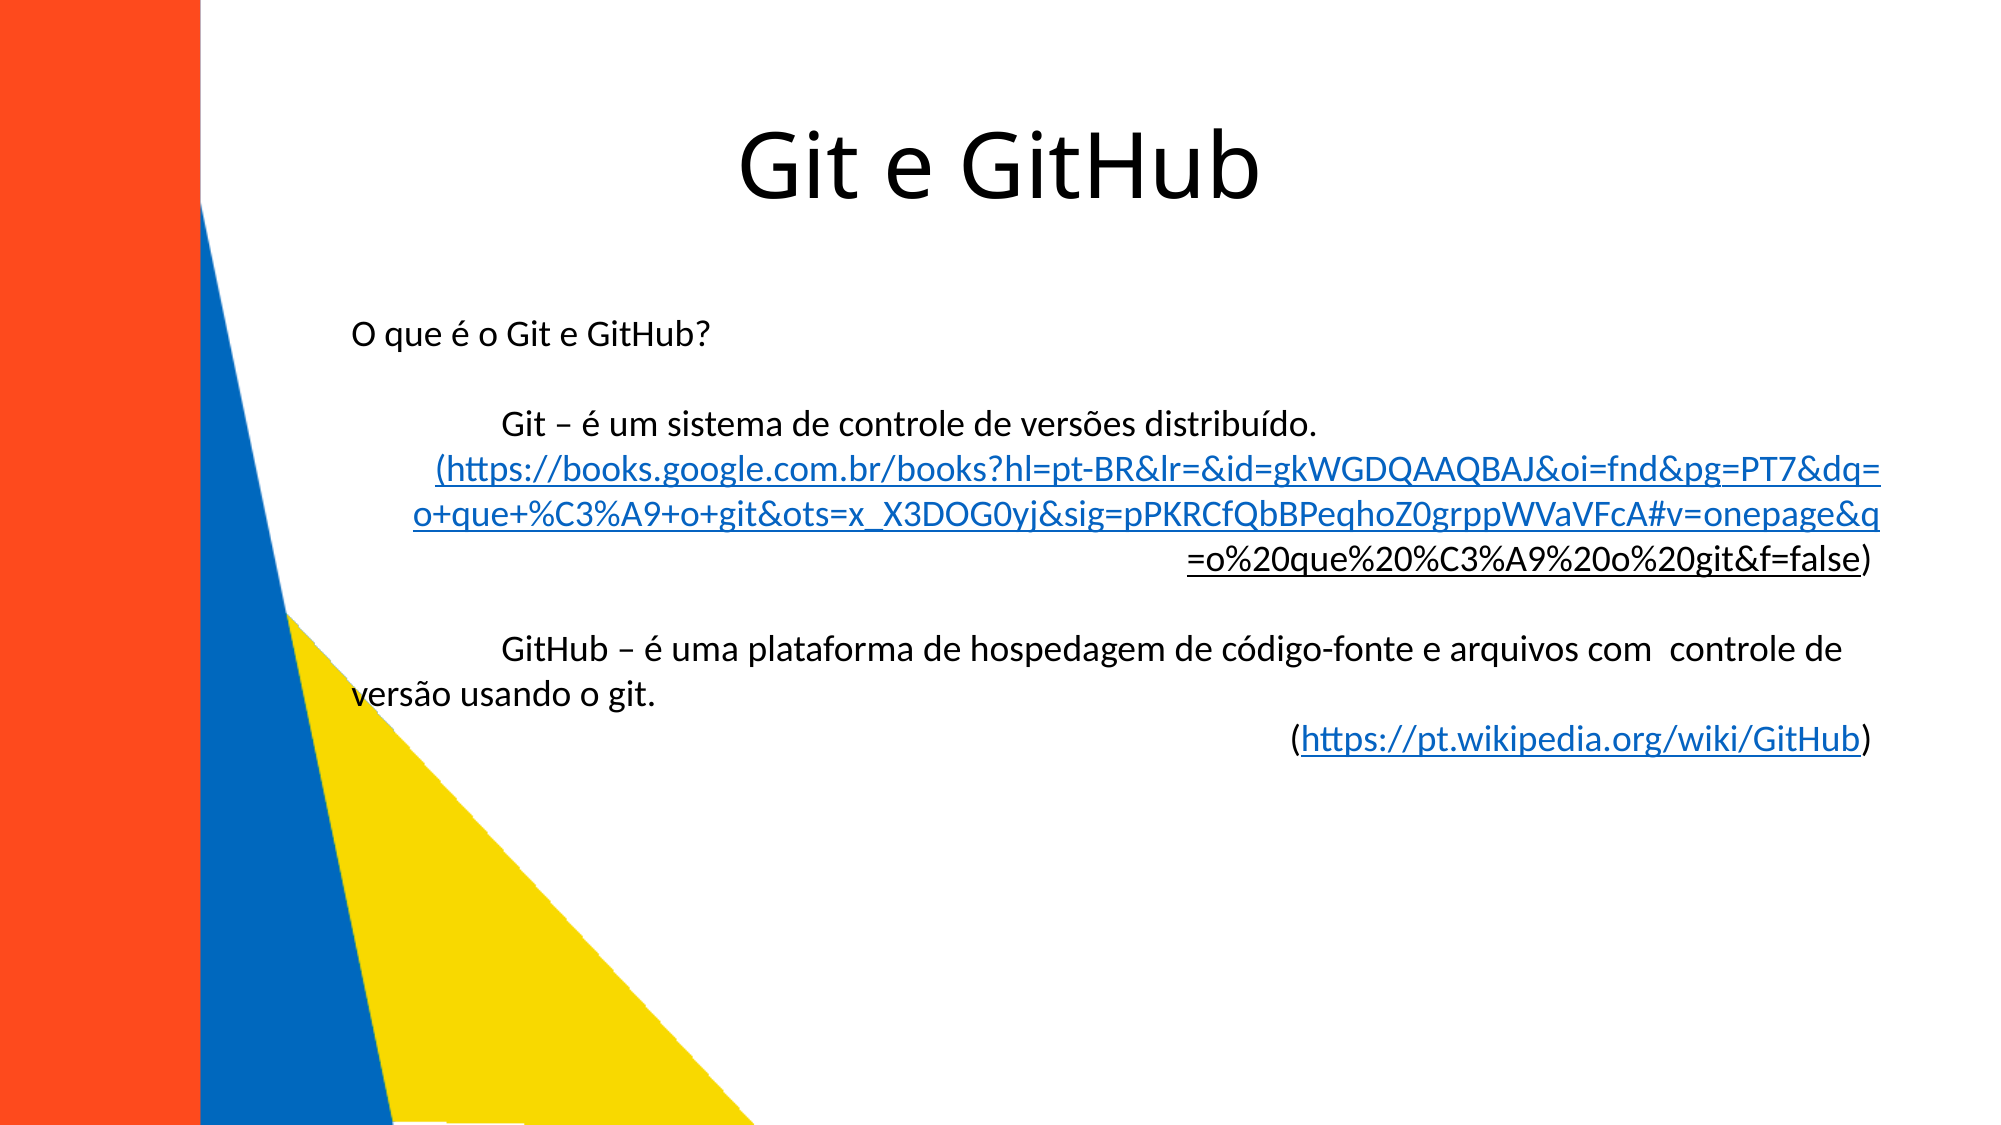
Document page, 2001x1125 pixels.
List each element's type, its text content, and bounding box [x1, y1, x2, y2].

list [0, 0, 772, 1125]
text_box O que é o Git e GitHub? Git – é um sistema de controle de versões distribuído. (https://books.google.com.br/books?hl=pt-BR&lr=&id=gkWGDQAAQBAJ&oi=fnd&pg=PT7&dq=o+que+%C3%A9+o+git&ots=x_X3DOG0yj&sig=pPKRCfQbBPeqhoZ0grppWVaVFcA#v=onepage&q=o%20que%20%C3%A9%20o%20git&f=false) GitHub – é uma plataforma de hospedagem de código-fonte e arquivos com controle de versão usando o git. (https://pt.wikipedia.org/wiki/GitHub) [772, 301, 1896, 767]
title Git e GitHub [772, 59, 1863, 278]
